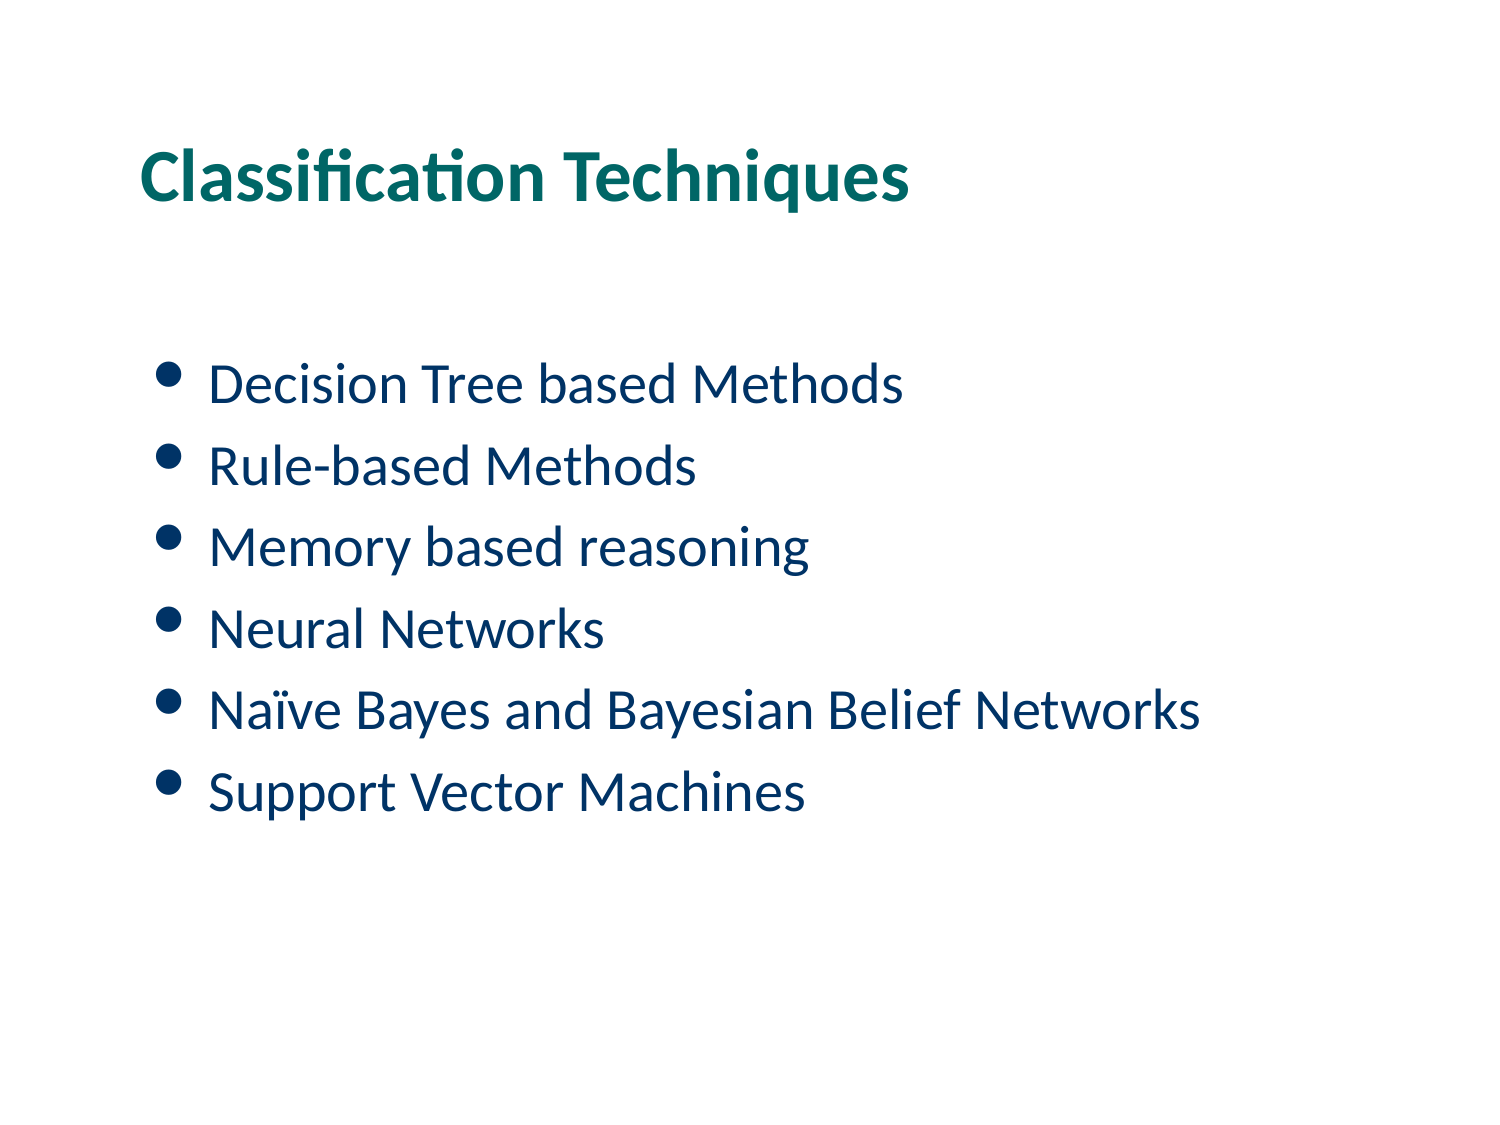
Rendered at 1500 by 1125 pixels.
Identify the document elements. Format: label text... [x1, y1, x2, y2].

list Decision Tree based Methods Rule-based Methods Memory based reasoning Neural Networks Naïve Bayes and Bayesian Belief Networks Support Vector Machines [137, 337, 1400, 999]
title Classification Techniques [124, 124, 1426, 226]
